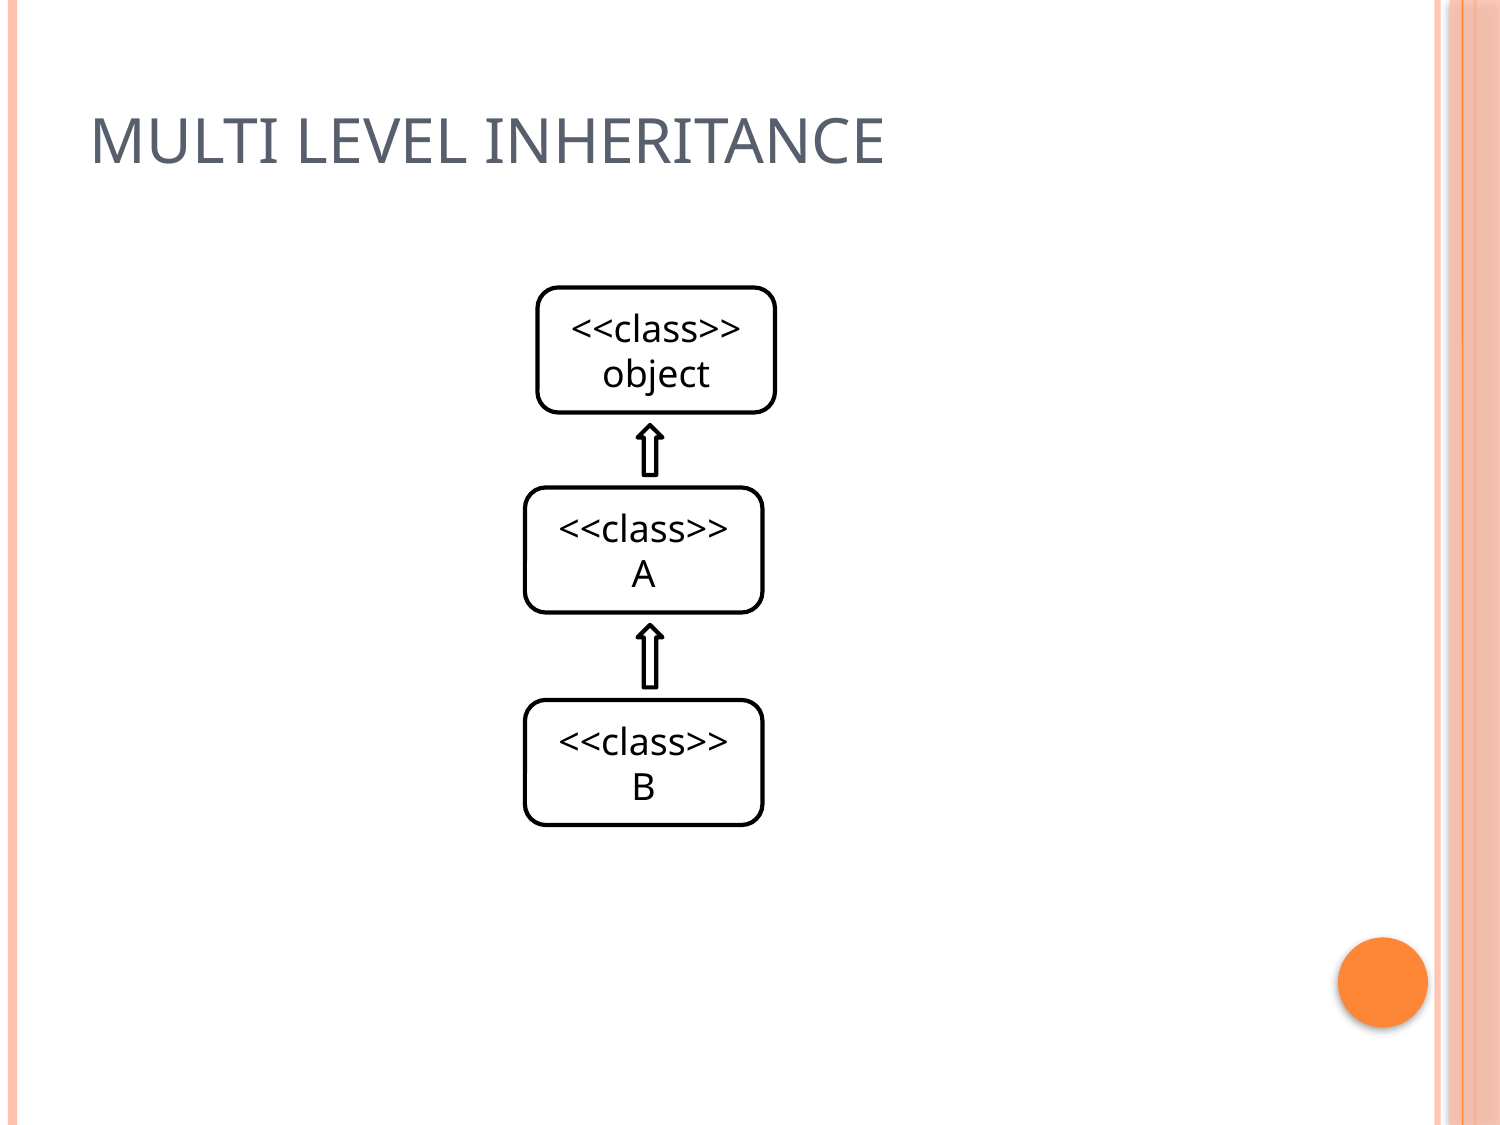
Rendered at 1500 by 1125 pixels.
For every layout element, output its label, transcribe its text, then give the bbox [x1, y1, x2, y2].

title Multi level inheritance [75, 45, 1300, 233]
text_box <<class>> B [522, 697, 765, 828]
text_box <<class>> A [522, 485, 765, 615]
text_box <<class>> object [535, 285, 778, 415]
text_box [635, 422, 665, 478]
list [75, 262, 1450, 1100]
text_box [635, 622, 665, 690]
